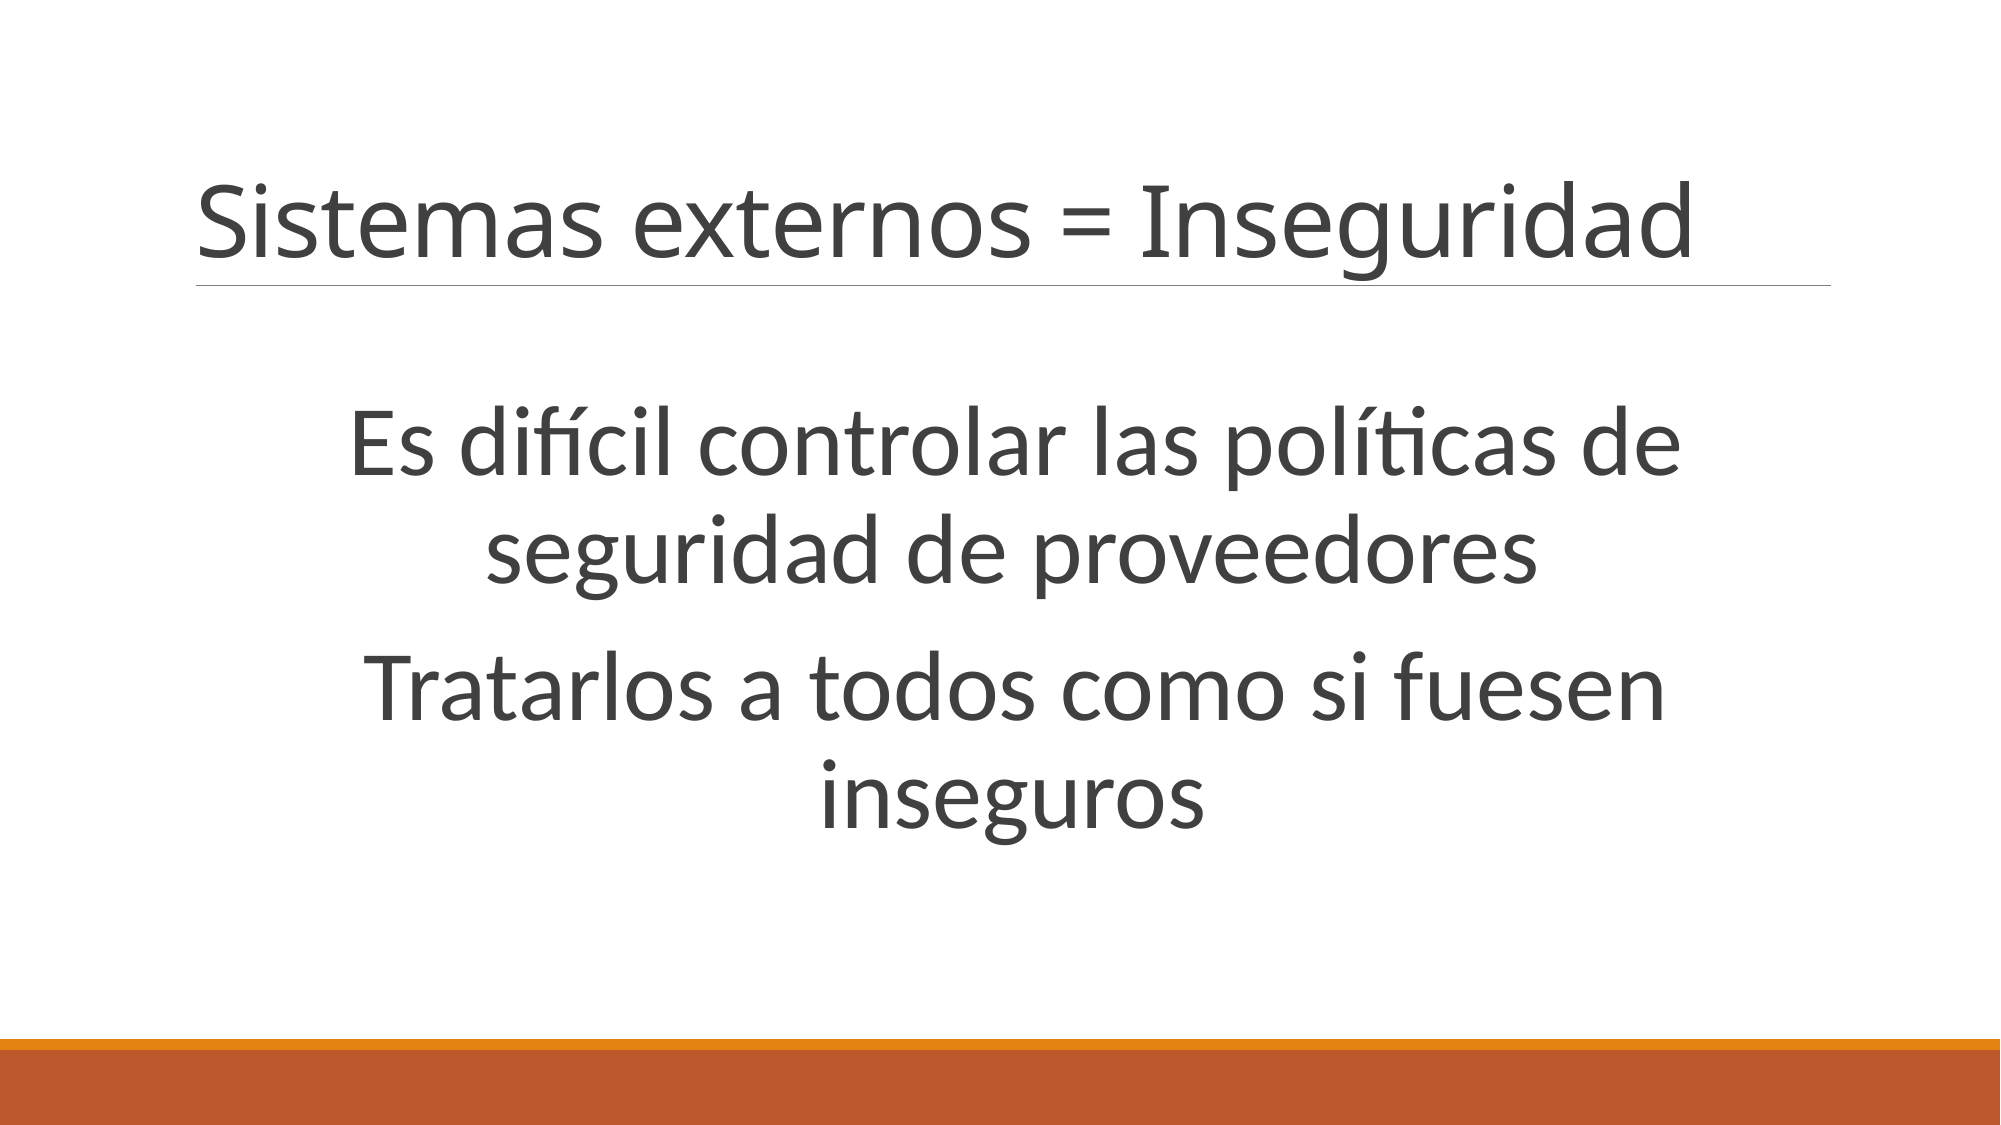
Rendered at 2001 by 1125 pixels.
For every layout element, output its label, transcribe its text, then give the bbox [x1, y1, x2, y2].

title Sistemas externos = Inseguridad [180, 47, 1830, 285]
list Es difícil controlar las políticas de seguridad de proveedores Tratarlos a todos como si fuesen inseguros [180, 302, 1830, 963]
